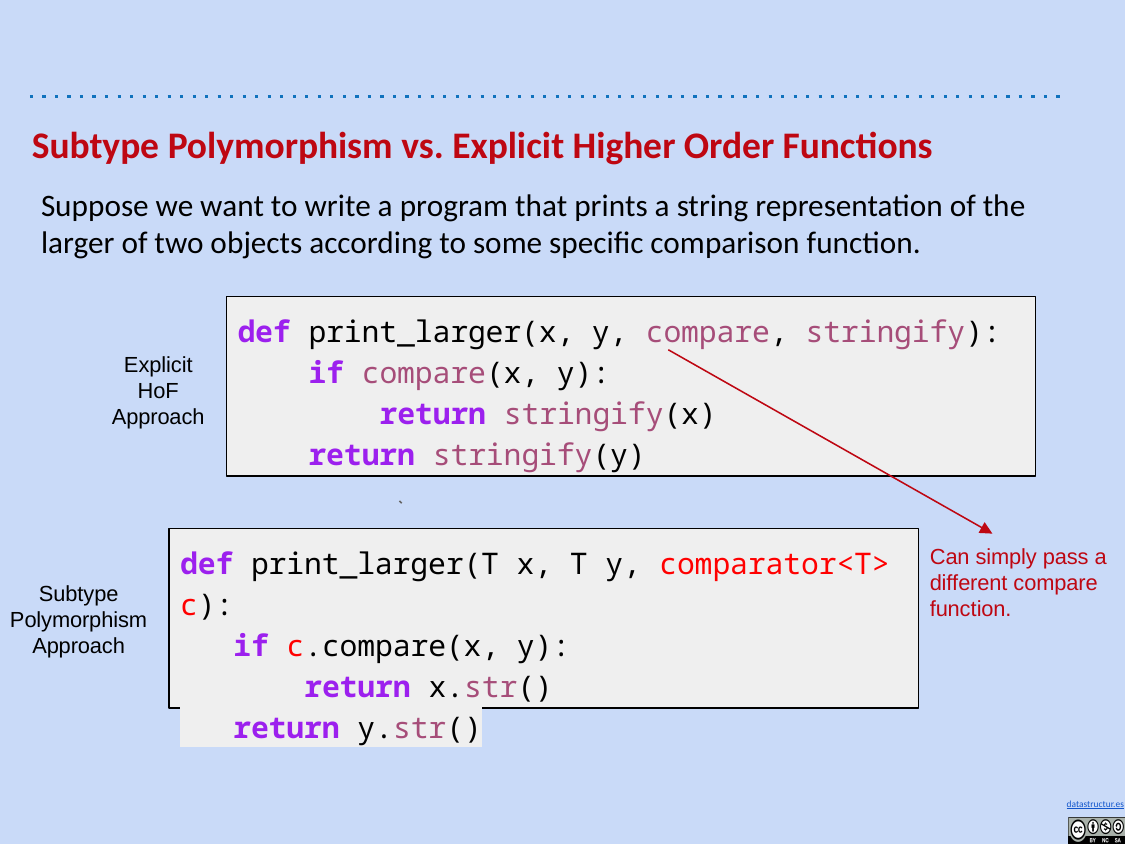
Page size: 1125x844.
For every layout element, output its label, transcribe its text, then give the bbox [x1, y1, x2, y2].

text_box Can simply pass a different compare function. [923, 531, 1125, 640]
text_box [668, 349, 993, 534]
list Suppose we want to write a program that prints a string representation of the larger of two objects according to some specific comparison function. [29, 173, 1069, 297]
text_box Explicit HoF Approach [90, 338, 227, 434]
title Subtype Polymorphism vs. Explicit Higher Order Functions [20, 116, 1033, 178]
text_box def print_larger(x, y, compare, stringify): if compare(x, y): return stringify(x) return stringify(y) [226, 296, 1036, 476]
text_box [0, 528, 919, 709]
picture [1068, 817, 1125, 844]
